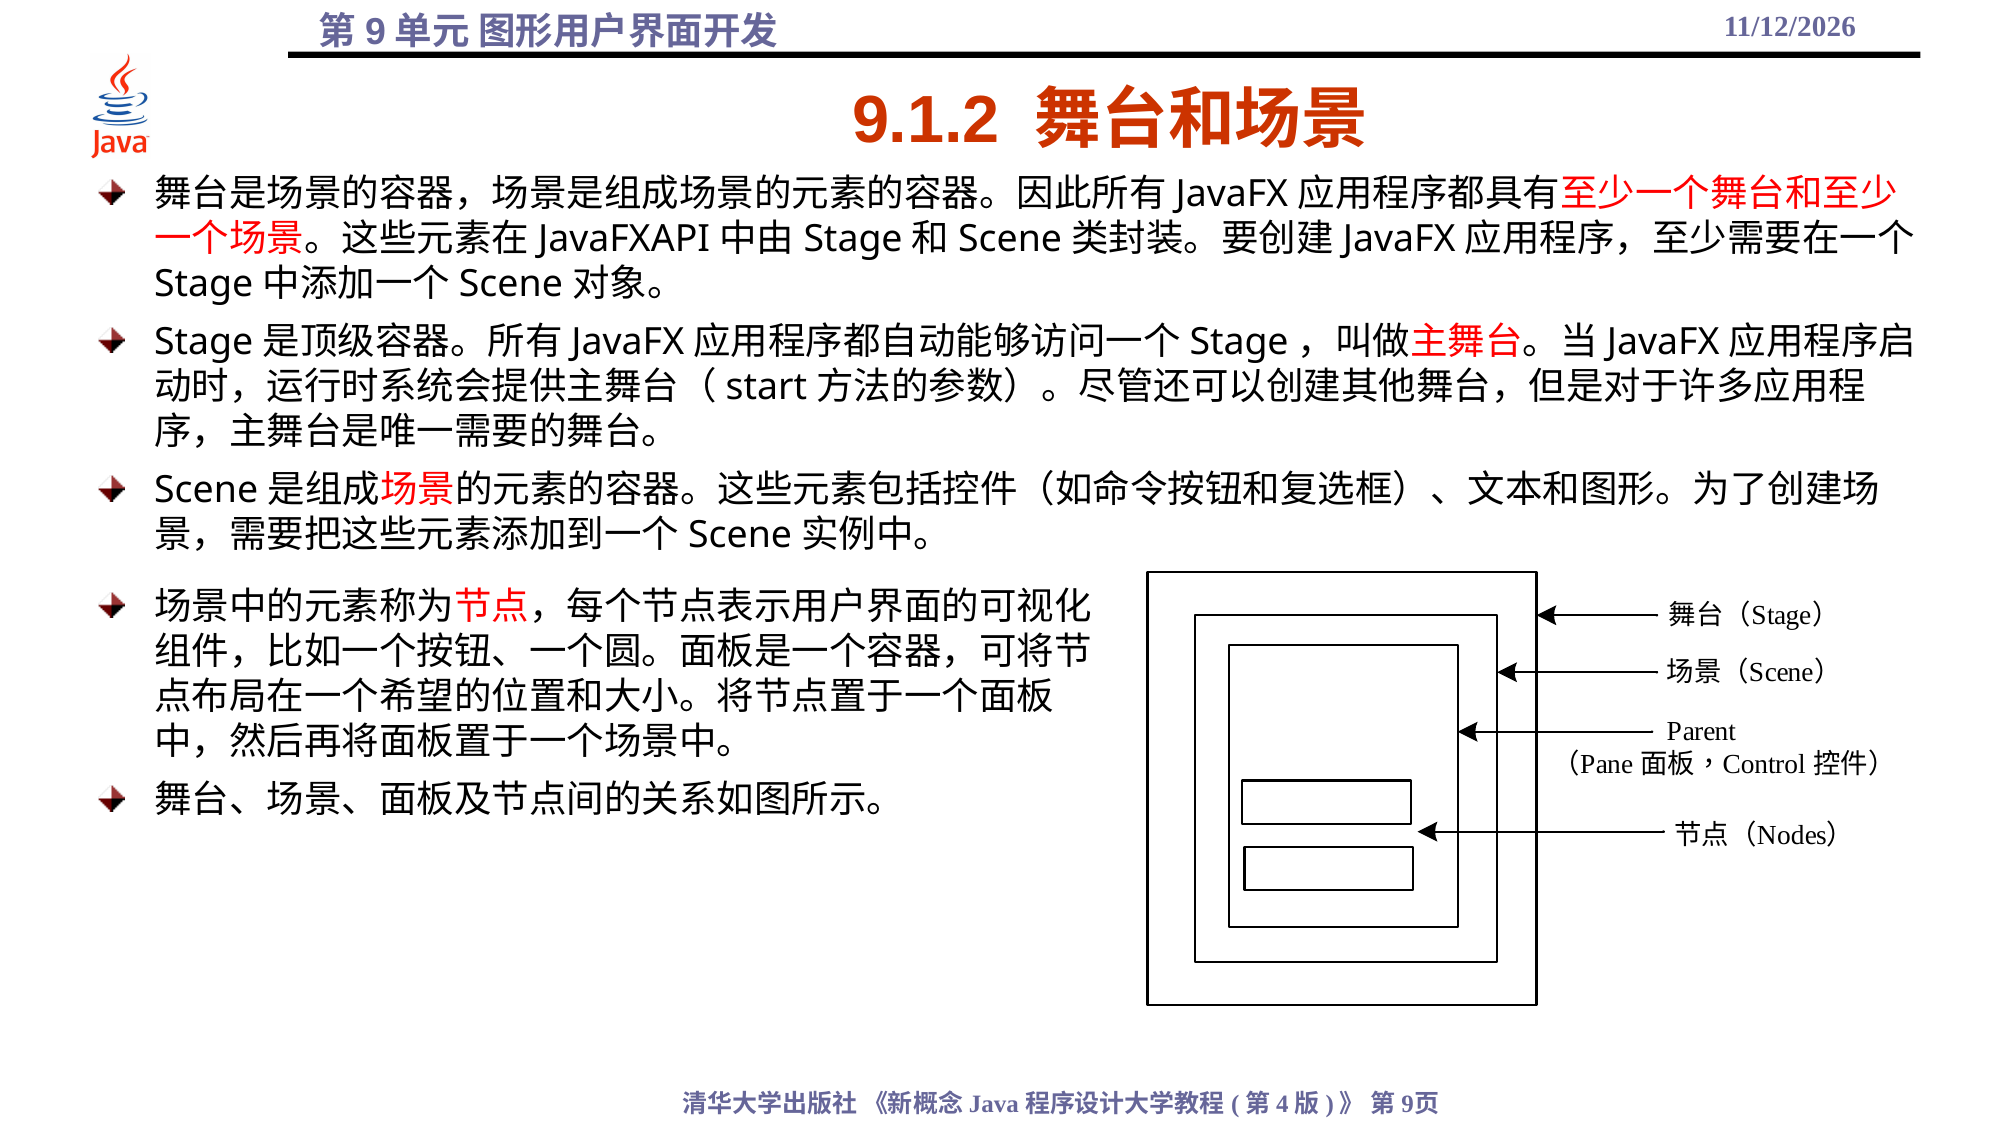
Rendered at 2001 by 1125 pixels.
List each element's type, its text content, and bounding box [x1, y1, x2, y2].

picture [97, 784, 125, 812]
picture [97, 326, 125, 353]
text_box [1142, 567, 1921, 1006]
picture [90, 53, 151, 159]
picture [97, 474, 125, 502]
text_box 场景中的元素称为节点，每个节点表示用户界面的可视化组件，比如一个按钮、一个圆。面板是一个容器，可将节点布局在一个希望的位置和大小。将节点置于一个面板中，然后再将面板置于一个场景中。 舞台、场景、面板及节点间的关系如图所示。 [82, 574, 1127, 980]
title 9.1.2 舞台和场景 [272, 63, 1949, 164]
picture [97, 591, 125, 618]
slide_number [1579, 0, 2000, 48]
list 舞台是场景的容器，场景是组成场景的元素的容器。因此所有JavaFX应用程序都具有至少一个舞台和至少一个场景。这些元素在JavaFXAPI中由Stage和Scene类封装。要创建JavaFX应用程序，至少需要在一个Stage中添加一个Scene对象。 Stage是顶级容器。所有JavaFX应用程序都自动能够访问一个Stage，叫做主舞台。当JavaFX应用程序启动时，运行时系统会提供主舞台（start方法的参数）。尽管还可以创建其他舞台，但是对于许多应用程序，主舞台是唯一需要的舞台。 Scene是组成场景的元素的容器。这些元素包括控件（如命令按钮和复选框）、文本和图形。为了创建场景，需要把这些元素添加到一个Scene实例中。 [82, 161, 1948, 962]
picture [97, 178, 125, 205]
